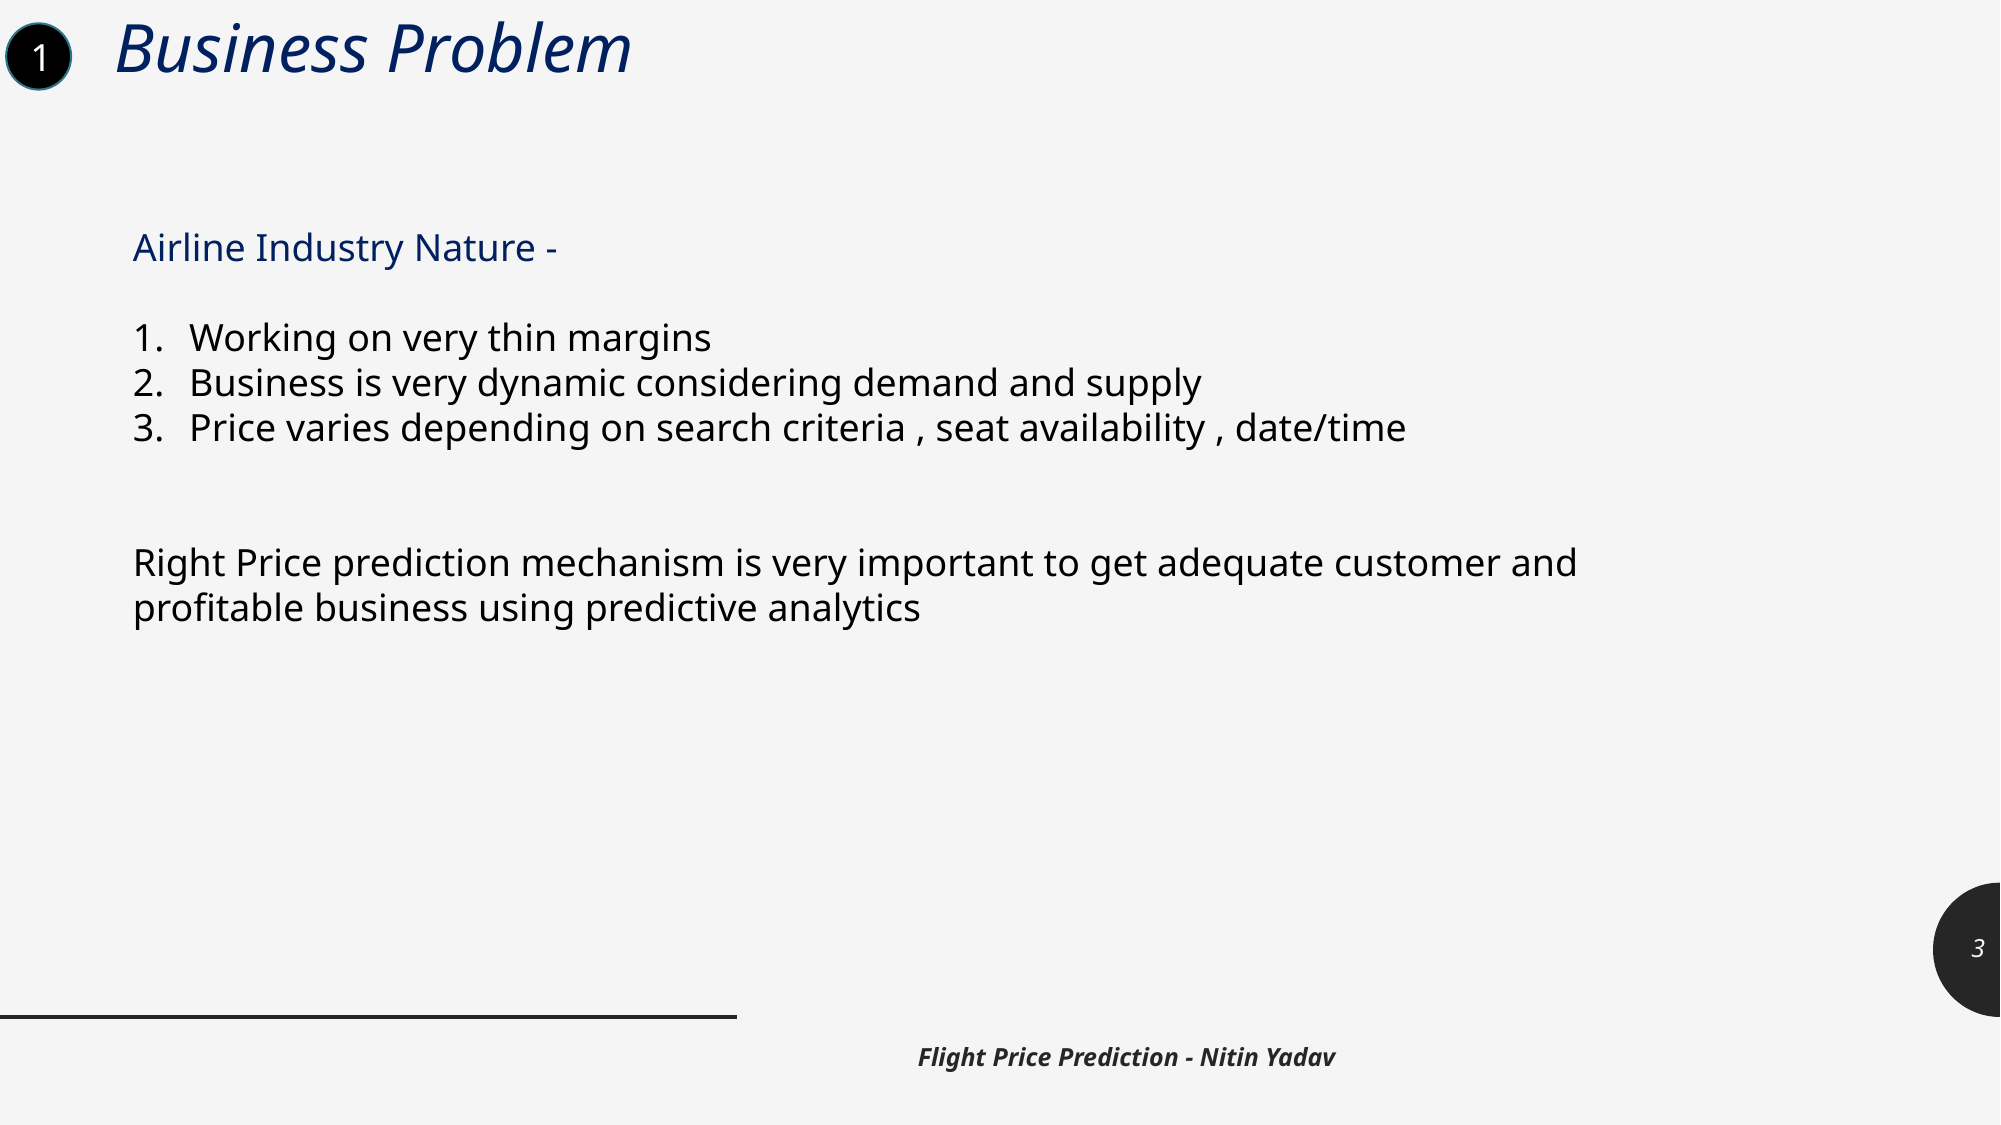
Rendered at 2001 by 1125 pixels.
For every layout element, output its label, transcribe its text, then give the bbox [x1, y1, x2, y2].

text_box Flight Price Prediction - Nitin Yadav [813, 1034, 1440, 1095]
title Business Problem [99, 7, 1900, 196]
slide_number 3 [1933, 919, 2000, 980]
text_box 1 [5, 22, 73, 91]
text_box Airline Industry Nature - Working on very thin margins Business is very dynamic considering demand and supply Price varies depending on search criteria , seat availability , date/time Right Price prediction mechanism is very important to get adequate customer and profitable business using predictive analytics [118, 216, 1715, 681]
